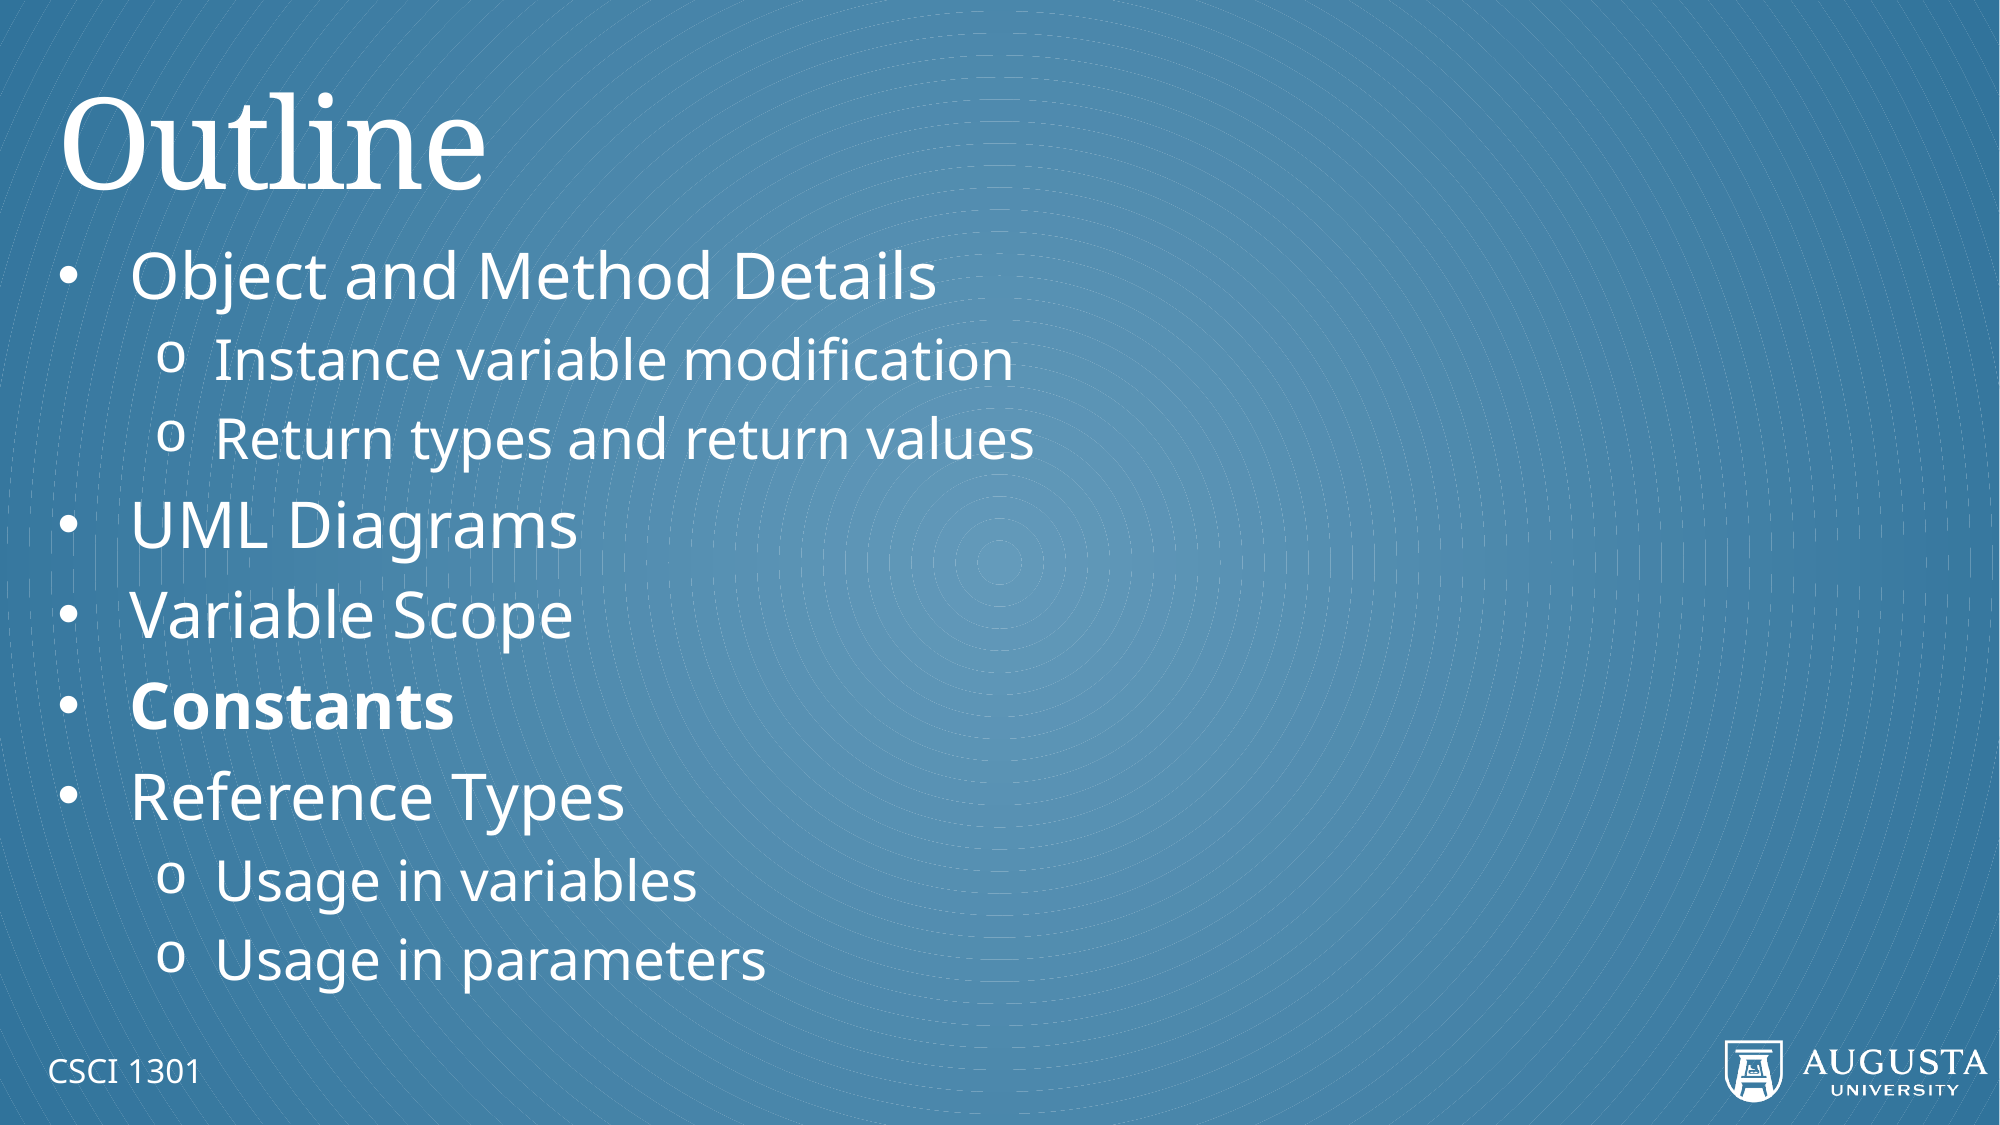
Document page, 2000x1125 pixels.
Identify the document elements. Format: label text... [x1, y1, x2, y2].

picture [1712, 999, 2000, 1125]
title Outline [37, 37, 1963, 224]
list Object and Method Details Instance variable modification Return types and return values UML Diagrams Variable Scope Constants Reference Types Usage in variables Usage in parameters [37, 224, 1963, 1005]
footer CSCI 1301 [37, 1042, 660, 1103]
